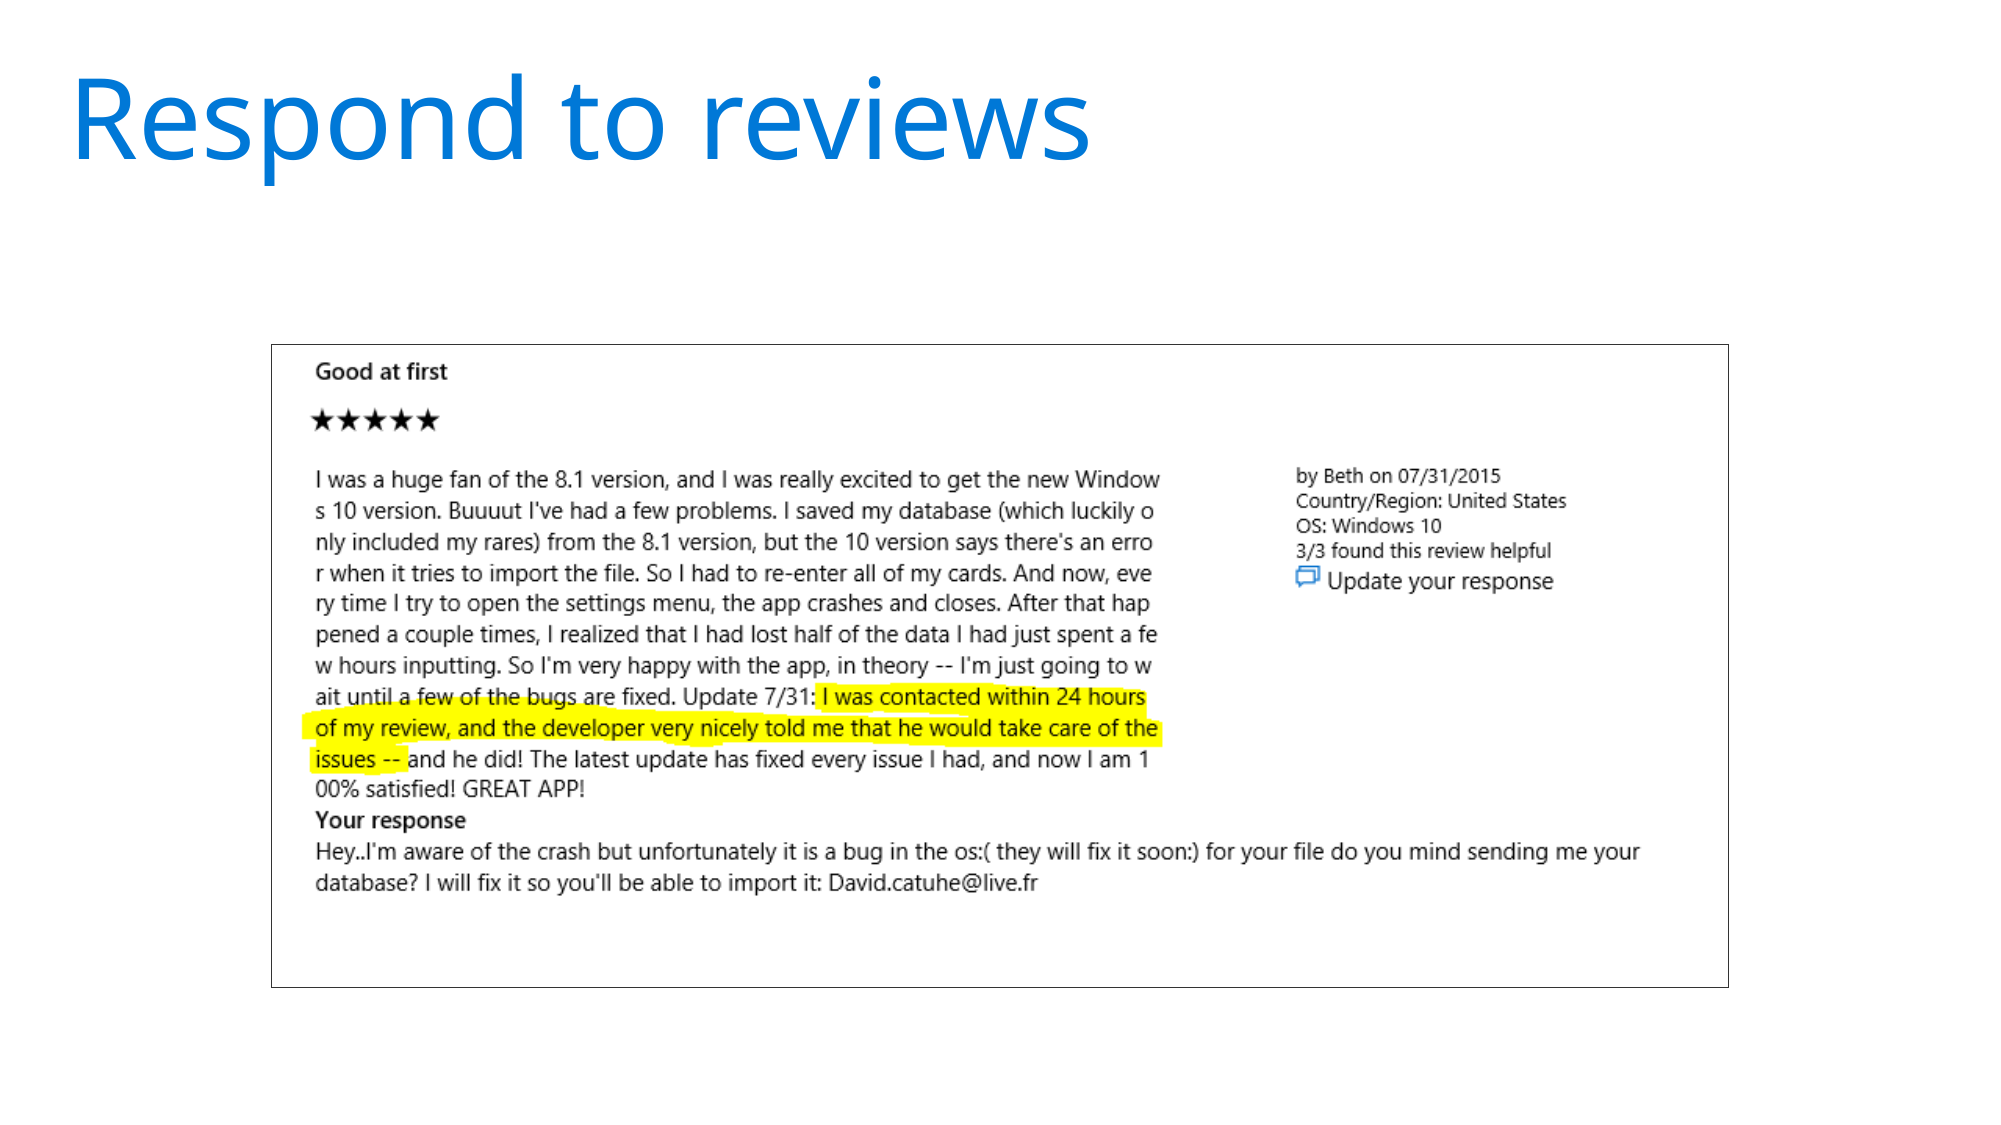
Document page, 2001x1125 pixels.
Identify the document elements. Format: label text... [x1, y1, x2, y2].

picture [271, 343, 1729, 989]
title Respond to reviews [44, 47, 1957, 196]
